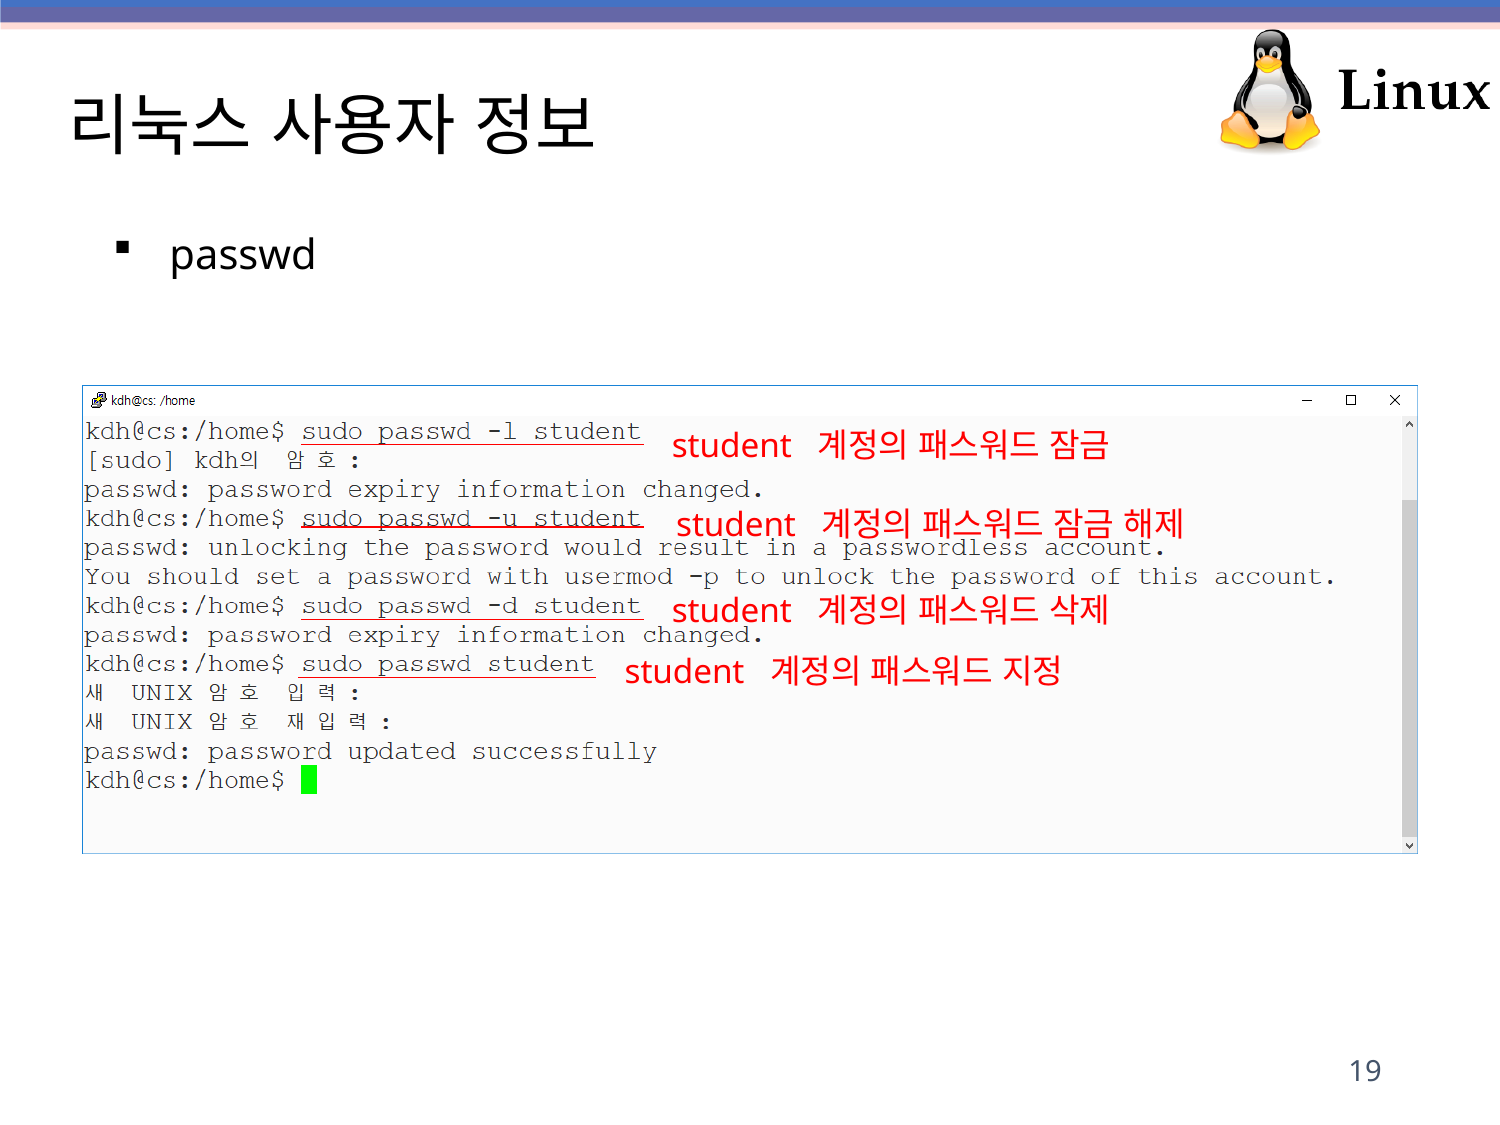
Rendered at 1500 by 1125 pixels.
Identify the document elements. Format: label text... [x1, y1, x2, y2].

picture [1210, 30, 1498, 162]
picture [82, 385, 1418, 854]
list passwd [53, 219, 1459, 1103]
title 리눅스 사용자 정보 [53, 59, 1436, 197]
slide_number 19 [1059, 1042, 1397, 1103]
